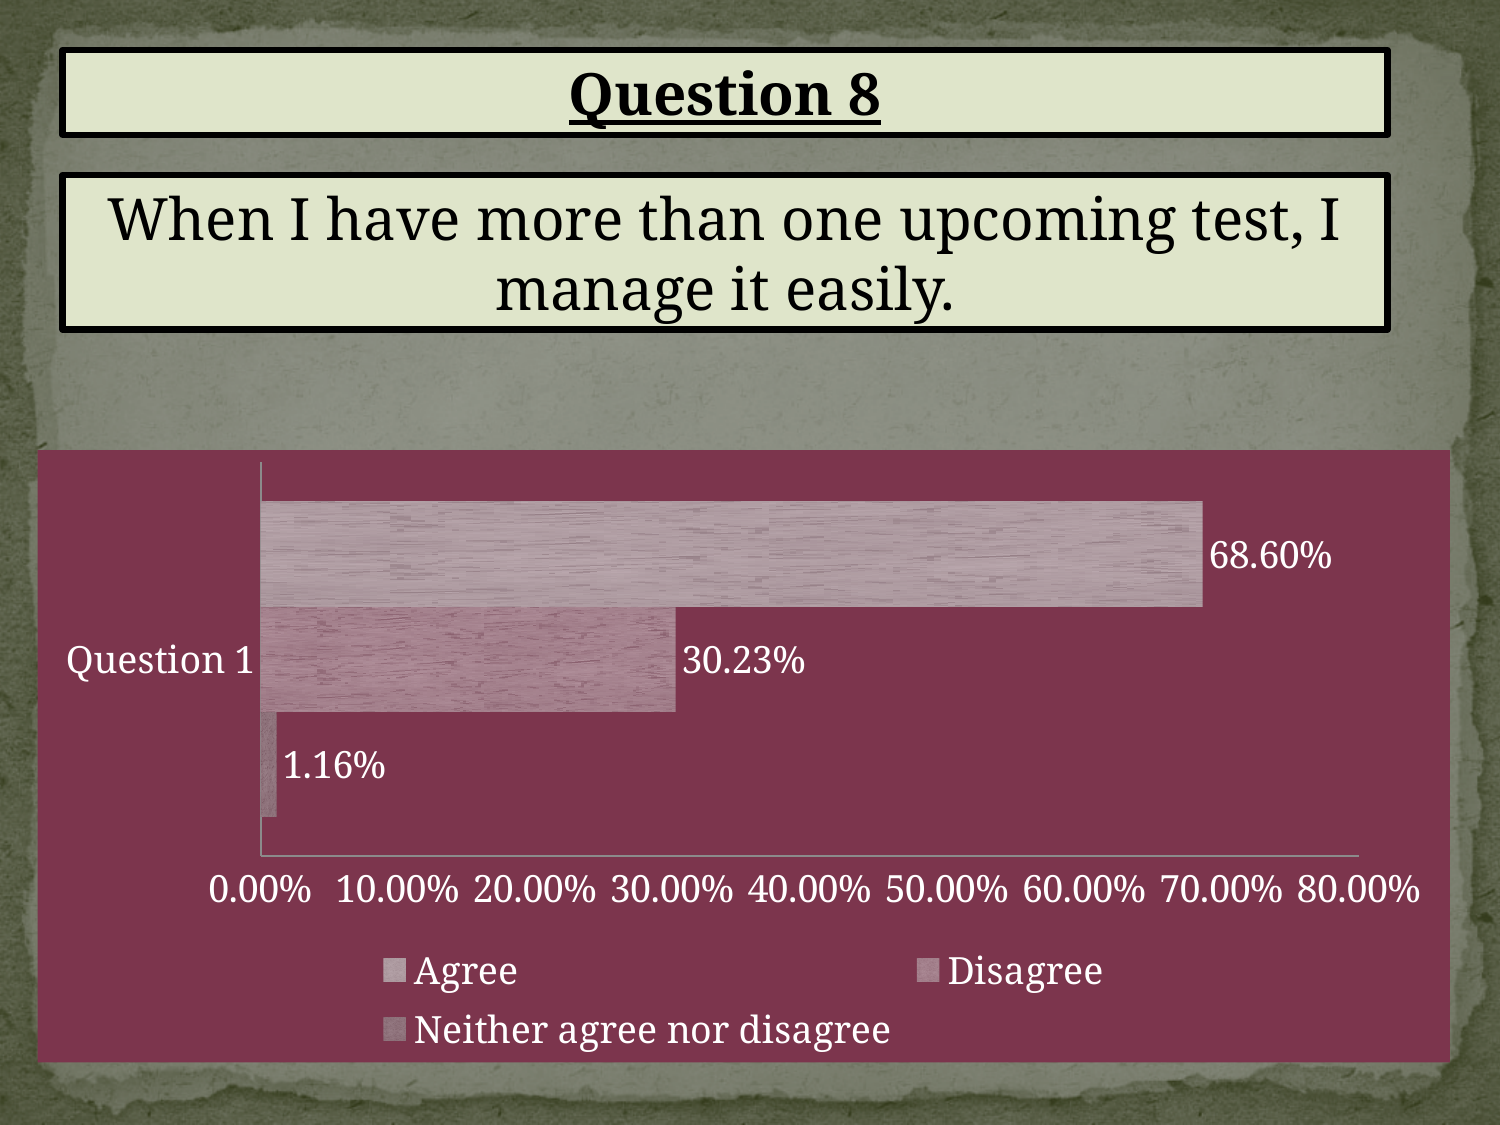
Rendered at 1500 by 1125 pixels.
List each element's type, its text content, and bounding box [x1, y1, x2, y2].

chart [38, 450, 1451, 1064]
text_box When I have more than one upcoming test, I manage it easily. [59, 172, 1391, 333]
text_box Question 8 [59, 47, 1391, 138]
